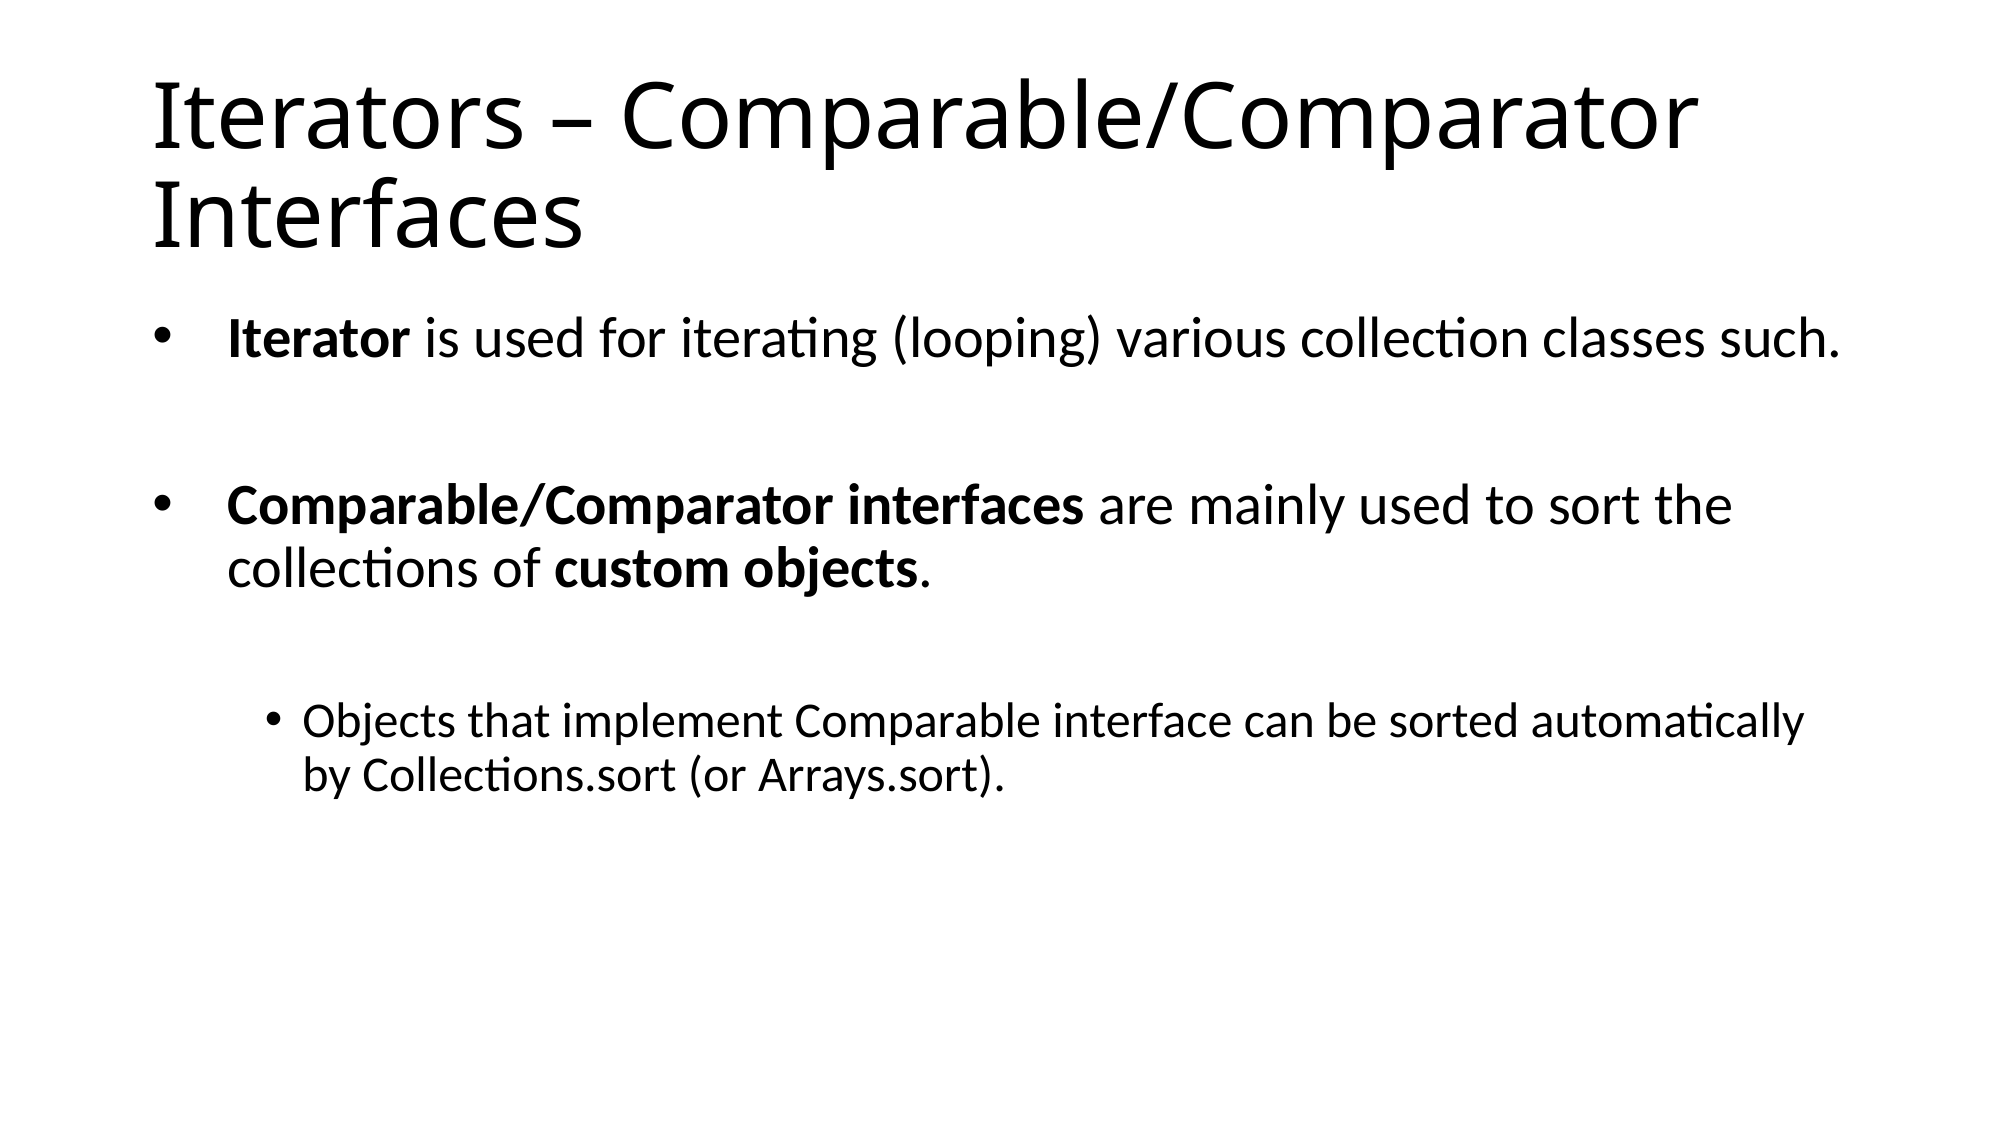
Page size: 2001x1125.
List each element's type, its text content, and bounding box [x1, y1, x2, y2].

list Iterator is used for iterating (looping) various collection classes such. Comparable/Comparator interfaces are mainly used to sort the collections of custom objects. Objects that implement Comparable interface can be sorted automatically by Collections.sort (or Arrays.sort). [137, 299, 1863, 1014]
title Iterators – Comparable/Comparator Interfaces [137, 59, 1863, 278]
